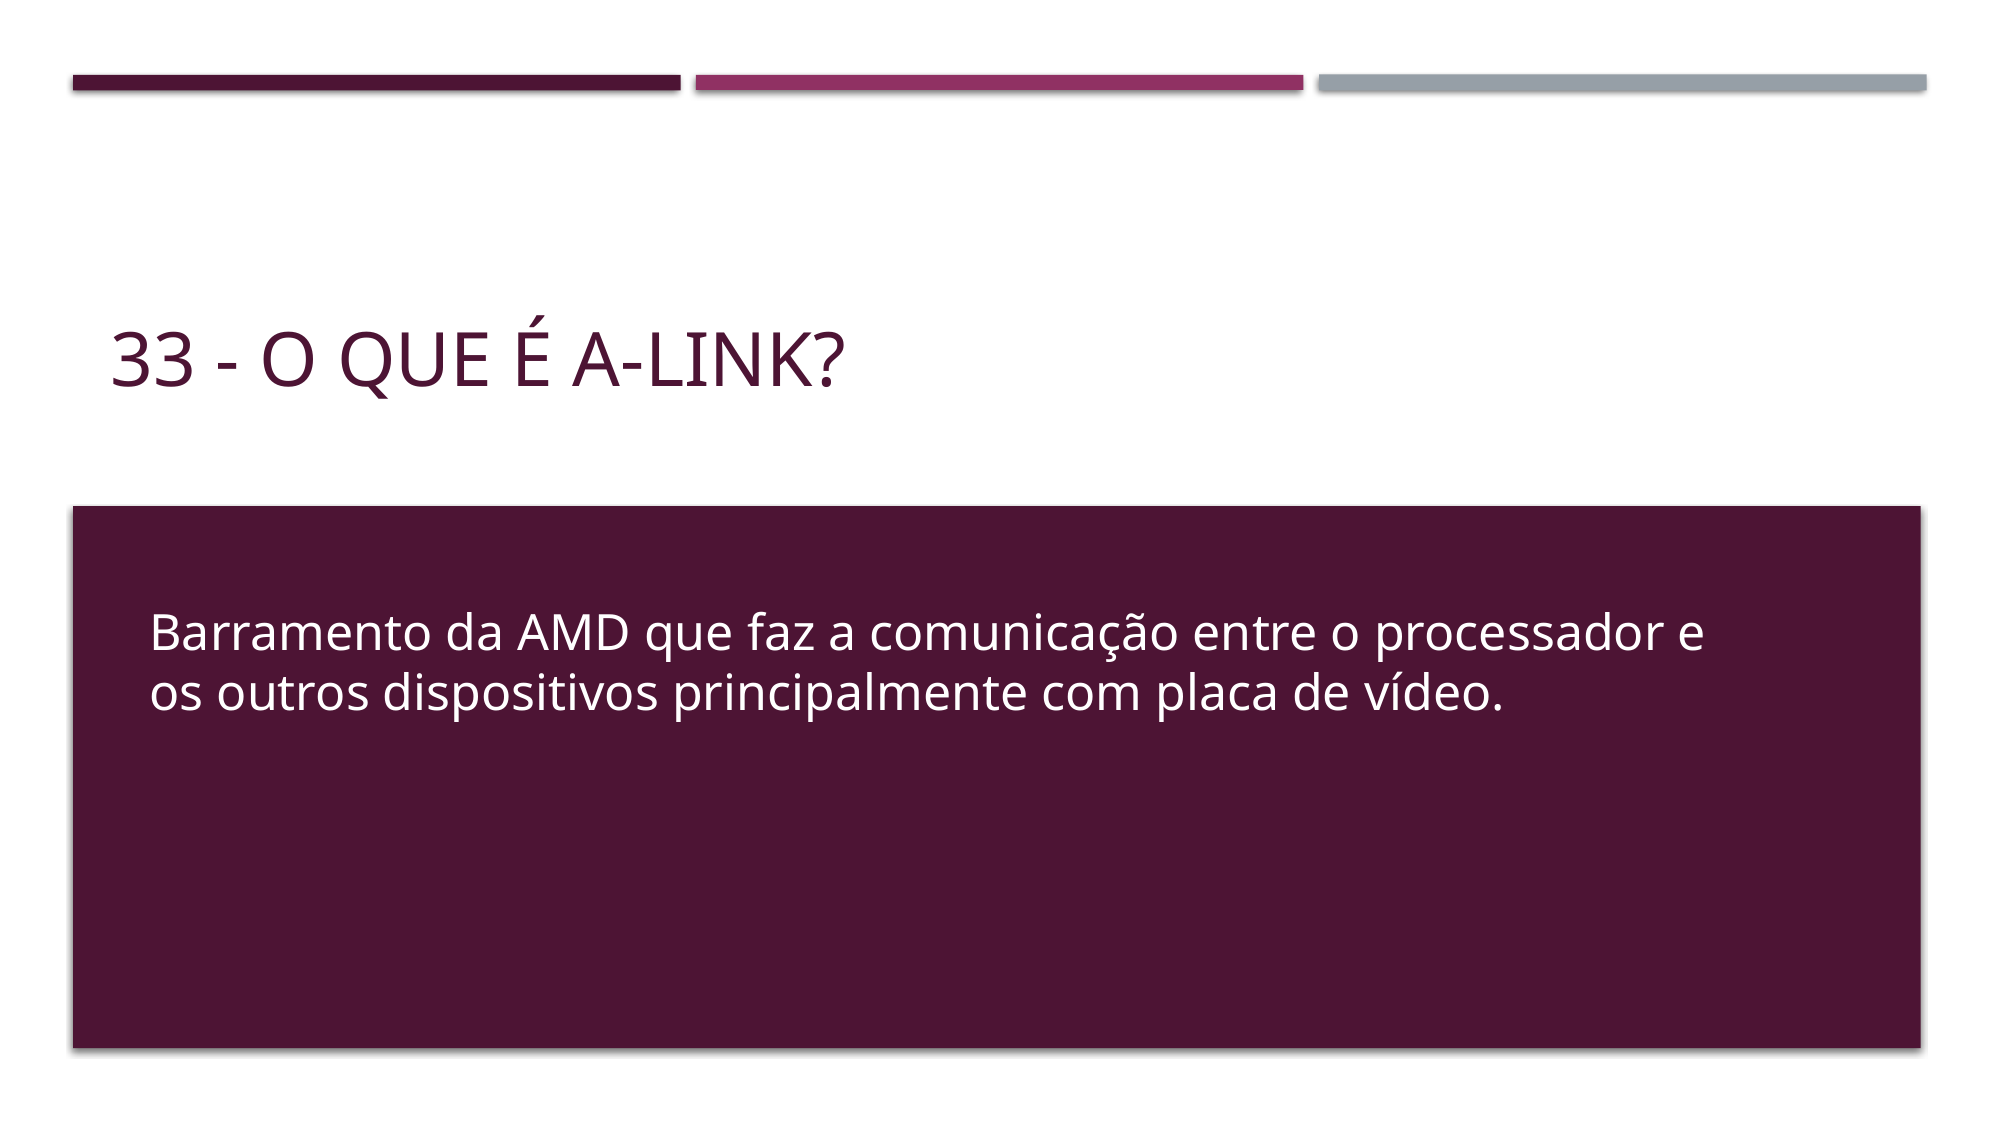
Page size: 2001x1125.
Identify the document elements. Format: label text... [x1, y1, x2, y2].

text_box Barramento da AMD que faz a comunicação entre o processador e os outros dispositivos principalmente com placa de vídeo. [134, 593, 1760, 729]
title 33 - O que é A-Link? [95, 167, 1899, 410]
